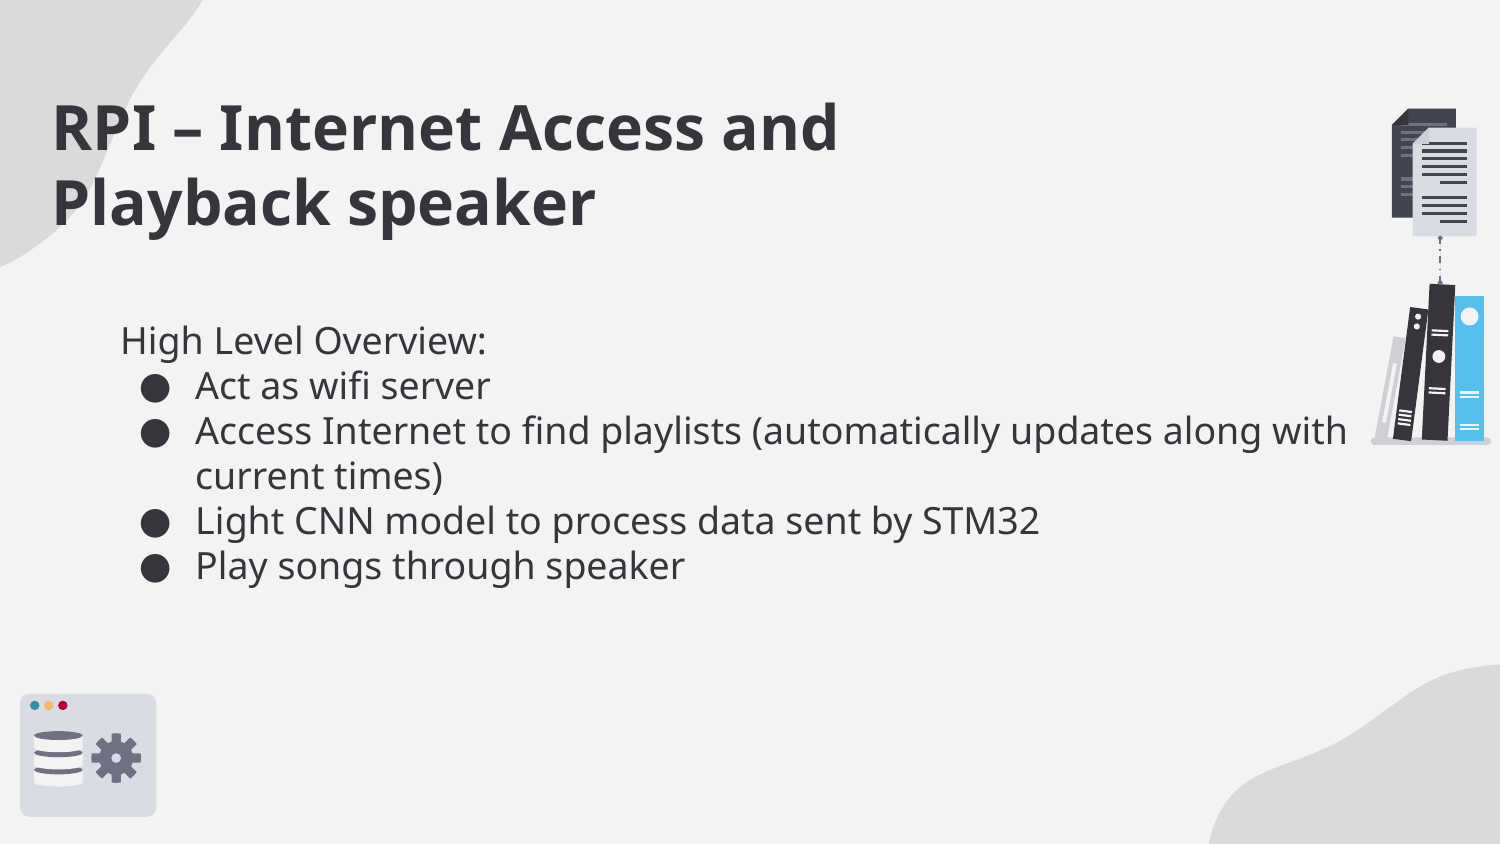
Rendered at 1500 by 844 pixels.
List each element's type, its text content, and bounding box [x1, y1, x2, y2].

list High Level Overview: Act as wifi server Access Internet to find playlists (automatically updates along with current times) Light CNN model to process data sent by STM32 Play songs through speaker [105, 301, 1382, 608]
title RPI – Internet Access and Playback speaker [36, 72, 892, 167]
